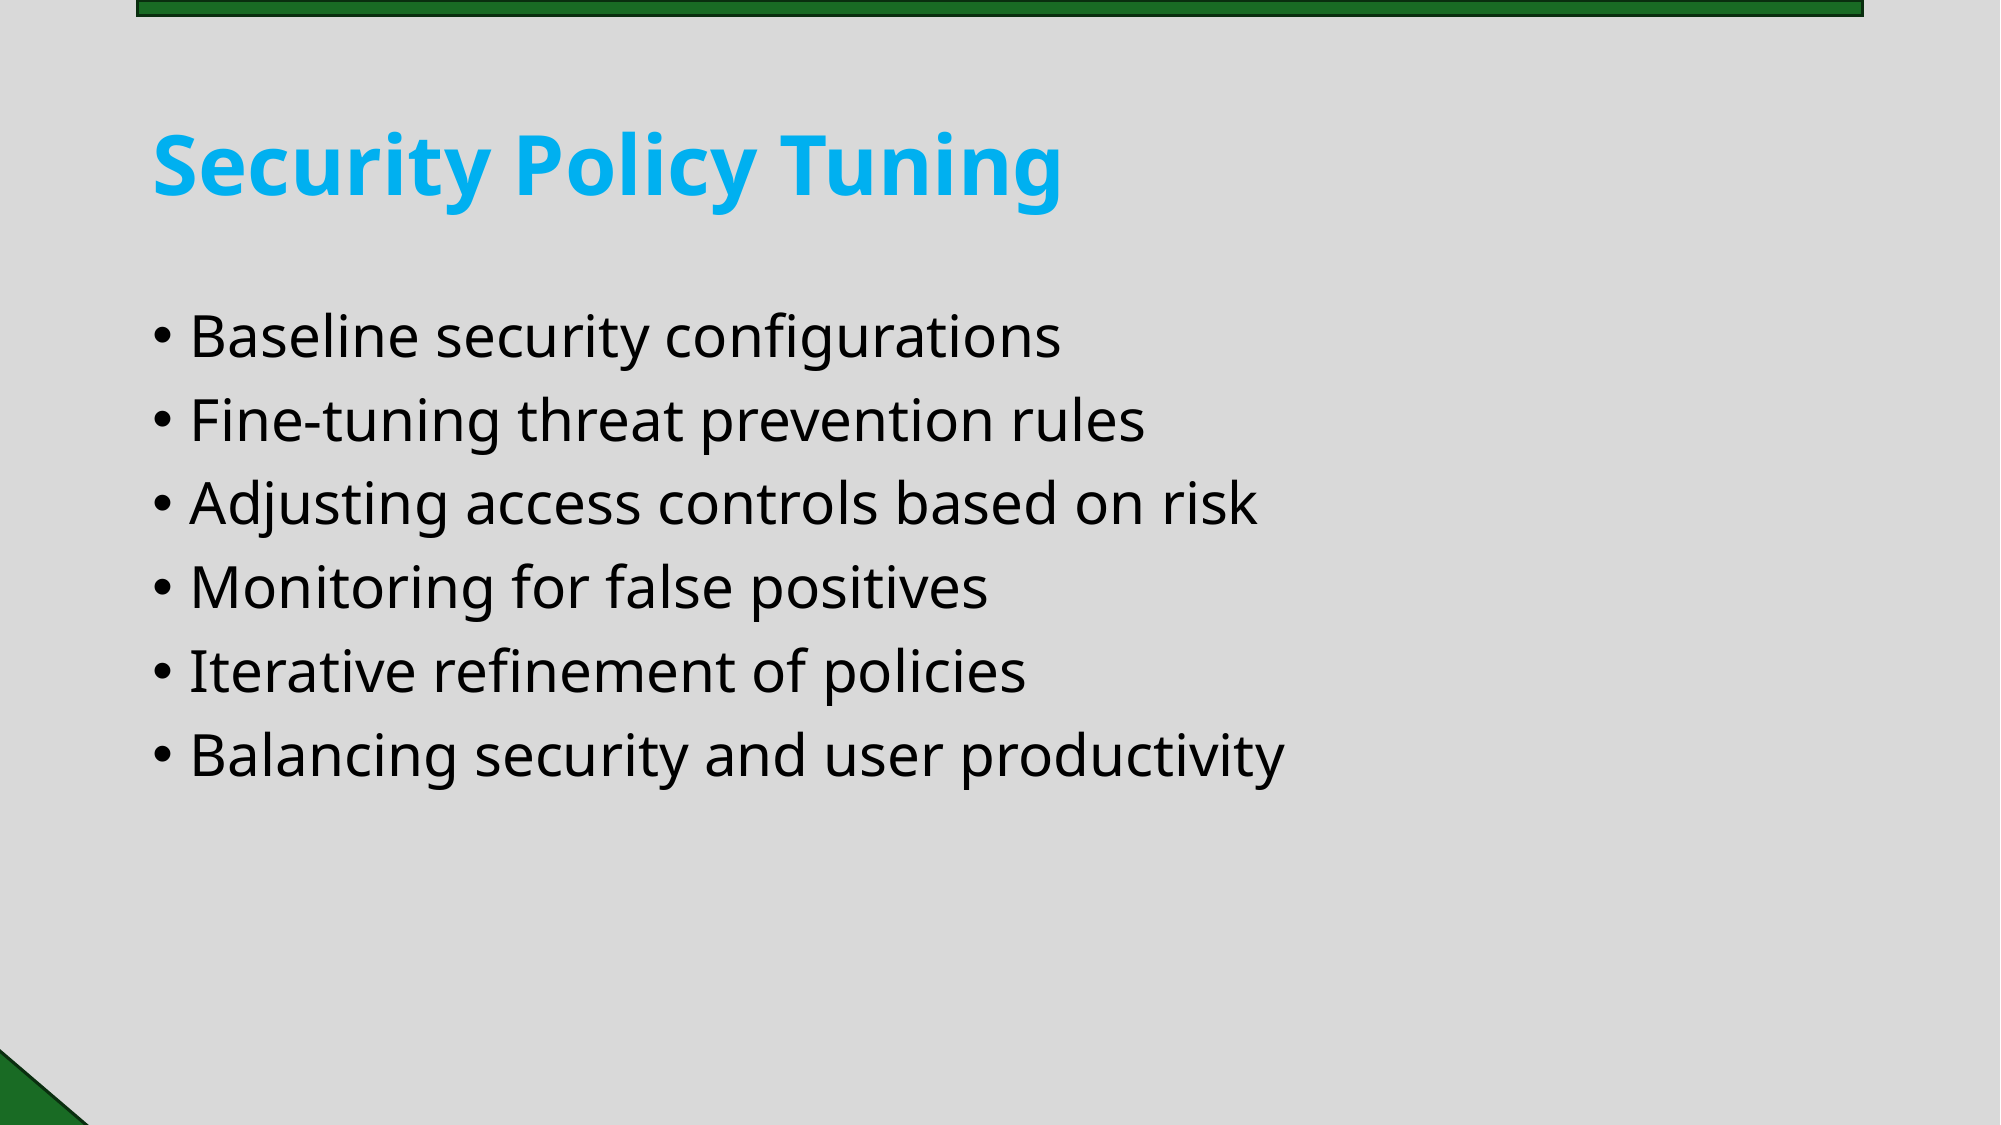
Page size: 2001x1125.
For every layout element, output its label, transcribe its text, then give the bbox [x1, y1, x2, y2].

title Security Policy Tuning [137, 59, 1863, 278]
list Baseline security configurations Fine-tuning threat prevention rules Adjusting access controls based on risk Monitoring for false positives Iterative refinement of policies Balancing security and user productivity [137, 299, 1863, 1014]
